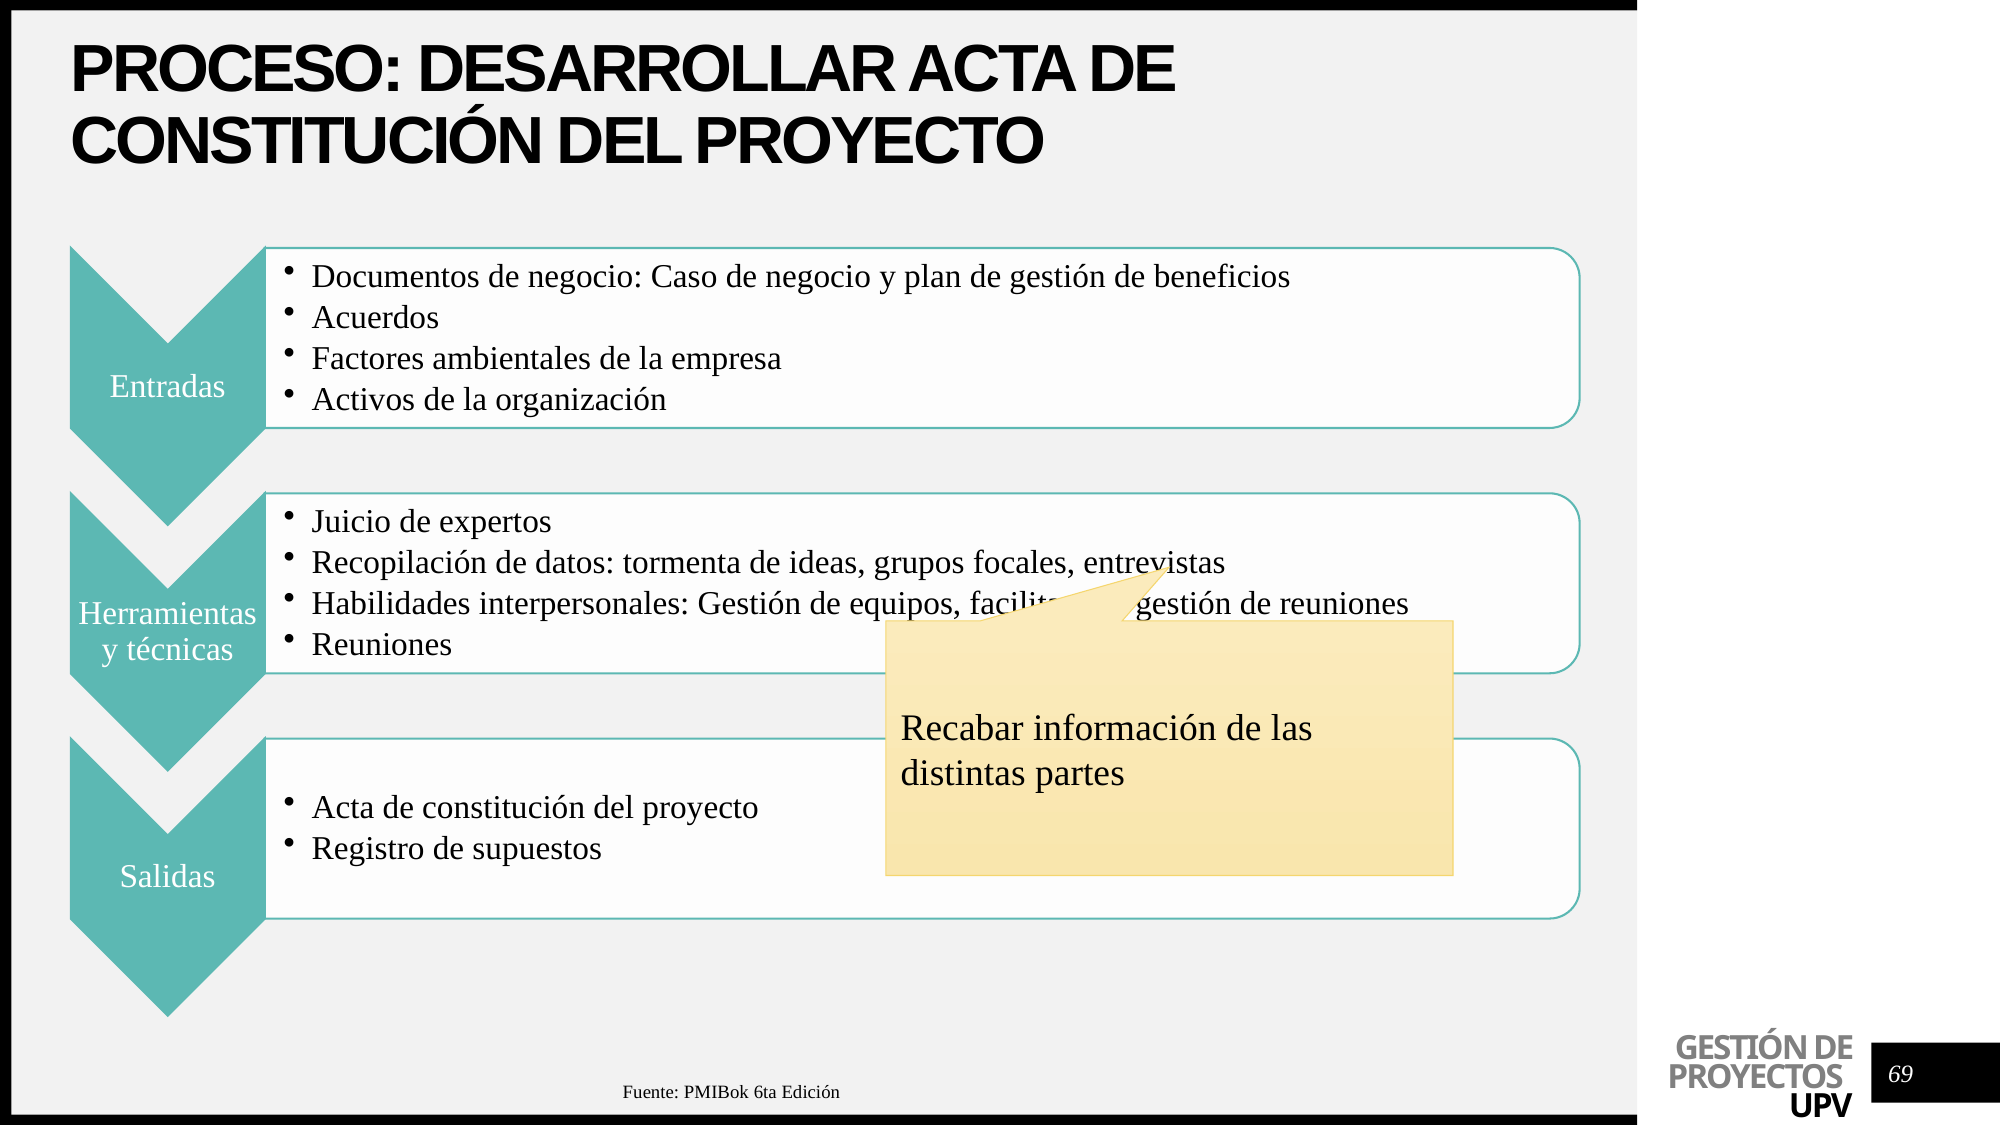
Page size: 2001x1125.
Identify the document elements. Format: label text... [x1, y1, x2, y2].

slide_number 69 [1877, 1050, 1924, 1096]
text_box Fuente: PMIBok 6ta Edición [607, 1072, 1580, 1110]
title Proceso: desarrollar Acta de constitución del proyecto [70, 70, 1580, 142]
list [70, 247, 1580, 1016]
